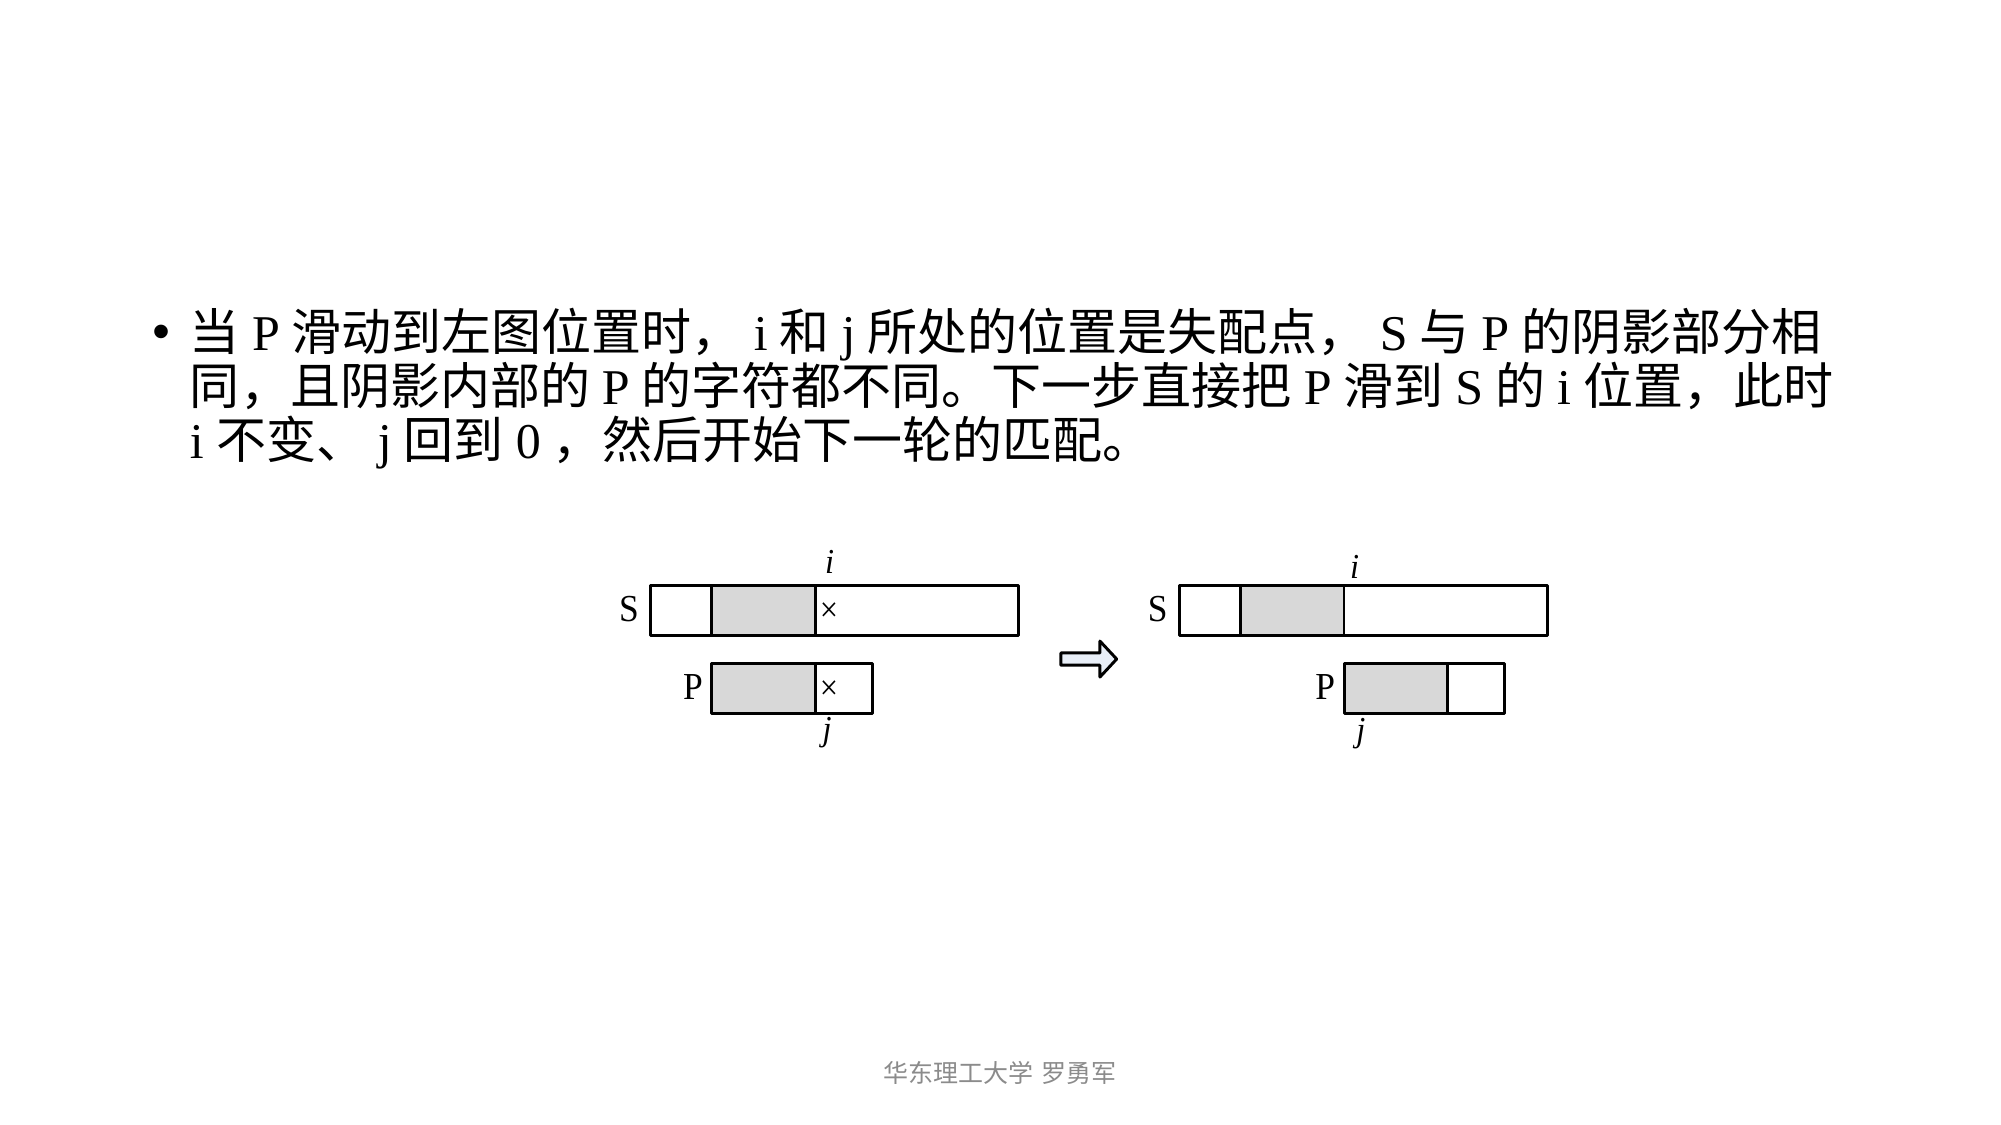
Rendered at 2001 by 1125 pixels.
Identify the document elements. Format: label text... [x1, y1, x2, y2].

footer 华东理工大学 罗勇军 [662, 1042, 1338, 1103]
list 当P滑动到左图位置时，i和j所处的位置是失配点，S与P的阴影部分相同，且阴影内部的P的字符都不同。下一步直接把P滑到S的i位置，此时i不变、j回到0，然后开始下一轮的匹配。 [137, 299, 1863, 1014]
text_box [598, 538, 1550, 752]
